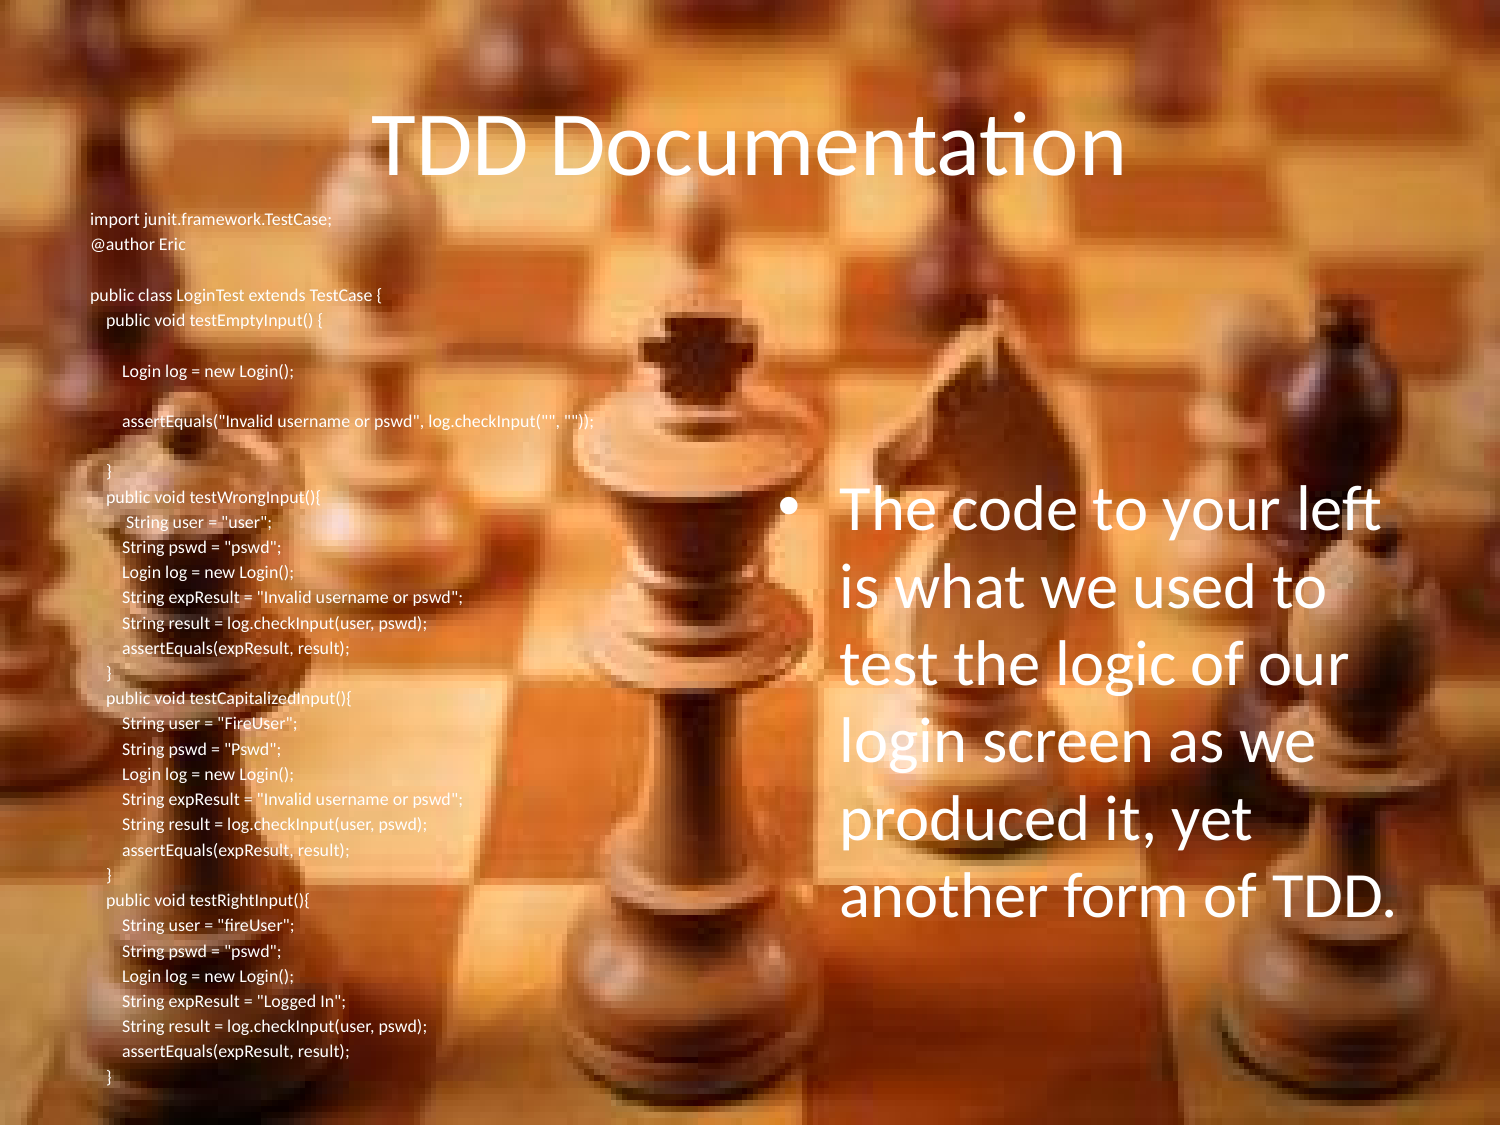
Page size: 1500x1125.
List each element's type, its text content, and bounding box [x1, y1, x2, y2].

list import junit.framework.TestCase; @author Eric public class LoginTest extends TestCase { public void testEmptyInput() { Login log = new Login(); assertEquals("Invalid username or pswd", log.checkInput("", "")); } public void testWrongInput(){ String user = "user"; String pswd = "pswd"; Login log = new Login(); String expResult = "Invalid username or pswd"; String result = log.checkInput(user, pswd); assertEquals(expResult, result); } public void testCapitalizedInput(){ String user = "FireUser"; String pswd = "Pswd"; Login log = new Login(); String expResult = "Invalid username or pswd"; String result = log.checkInput(user, pswd); assertEquals(expResult, result); } public void testRightInput(){ String user = "fireUser"; String pswd = "pswd"; Login log = new Login(); String expResult = "Logged In"; String result = log.checkInput(user, pswd); assertEquals(expResult, result); } [75, 174, 738, 1125]
picture [0, 0, 1500, 1125]
title TDD Documentation [75, 45, 1425, 233]
list The code to your left is what we used to test the logic of our login screen as we produced it, yet another form of TDD. [762, 262, 1425, 1005]
